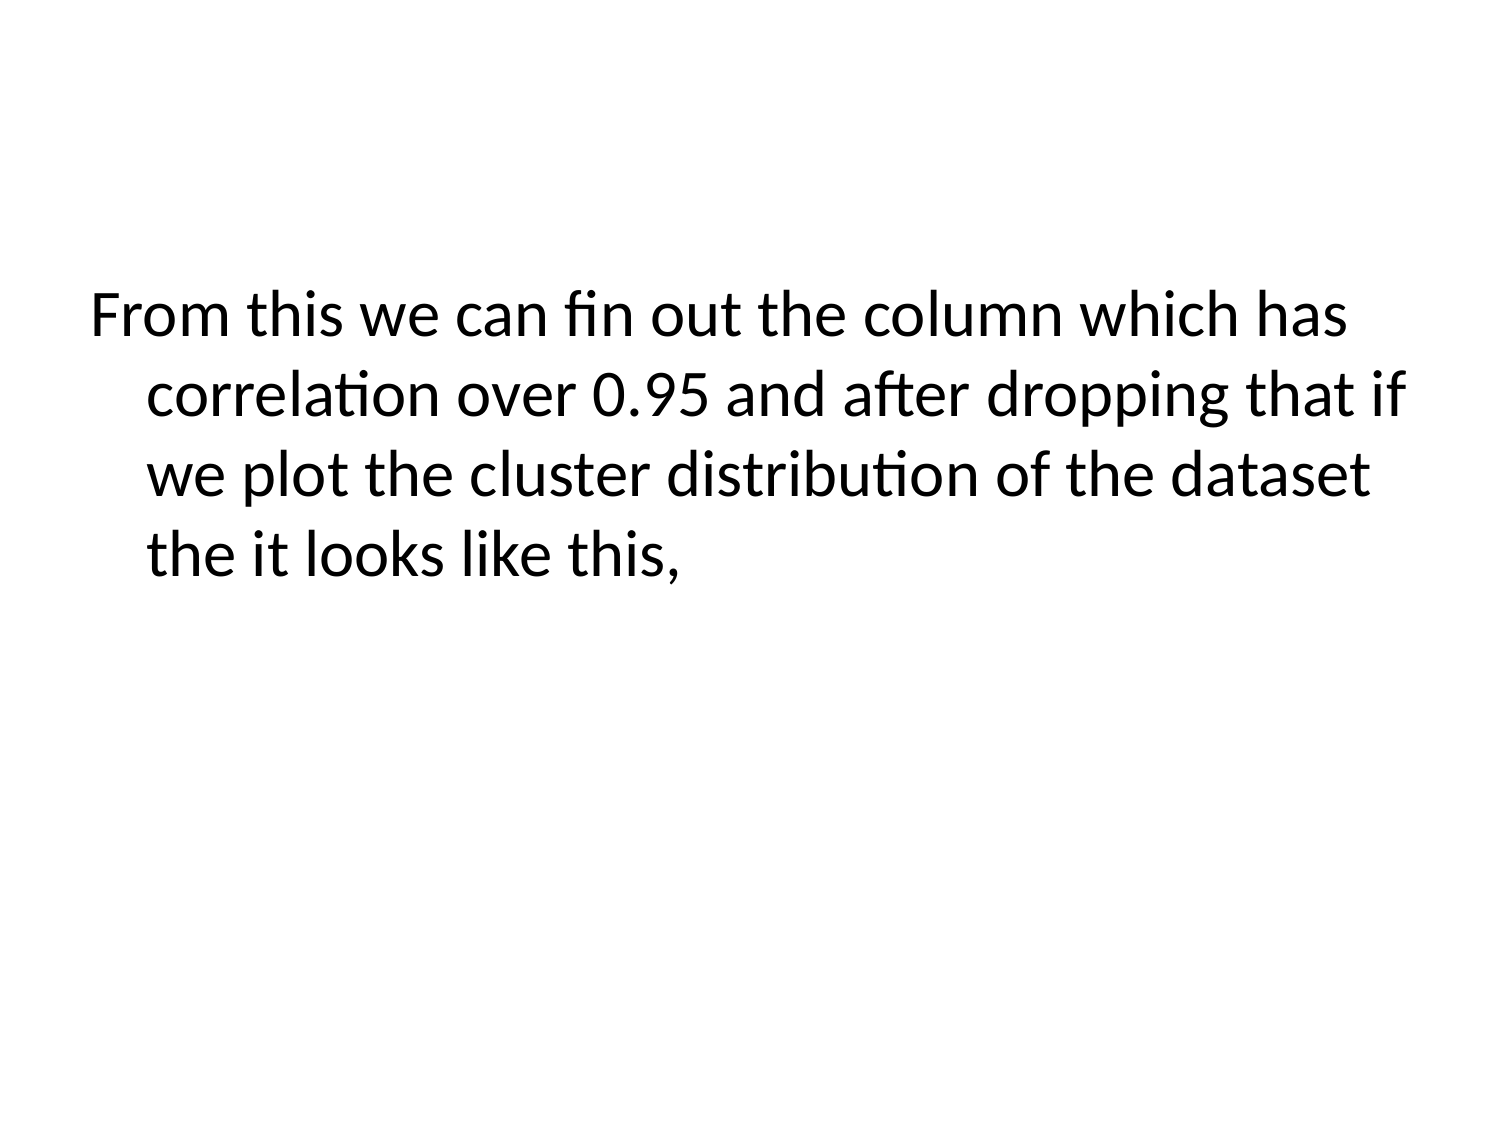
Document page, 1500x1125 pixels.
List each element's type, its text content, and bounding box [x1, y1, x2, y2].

list From this we can fin out the column which has correlation over 0.95 and after dropping that if we plot the cluster distribution of the dataset the it looks like this, [75, 262, 1425, 1005]
